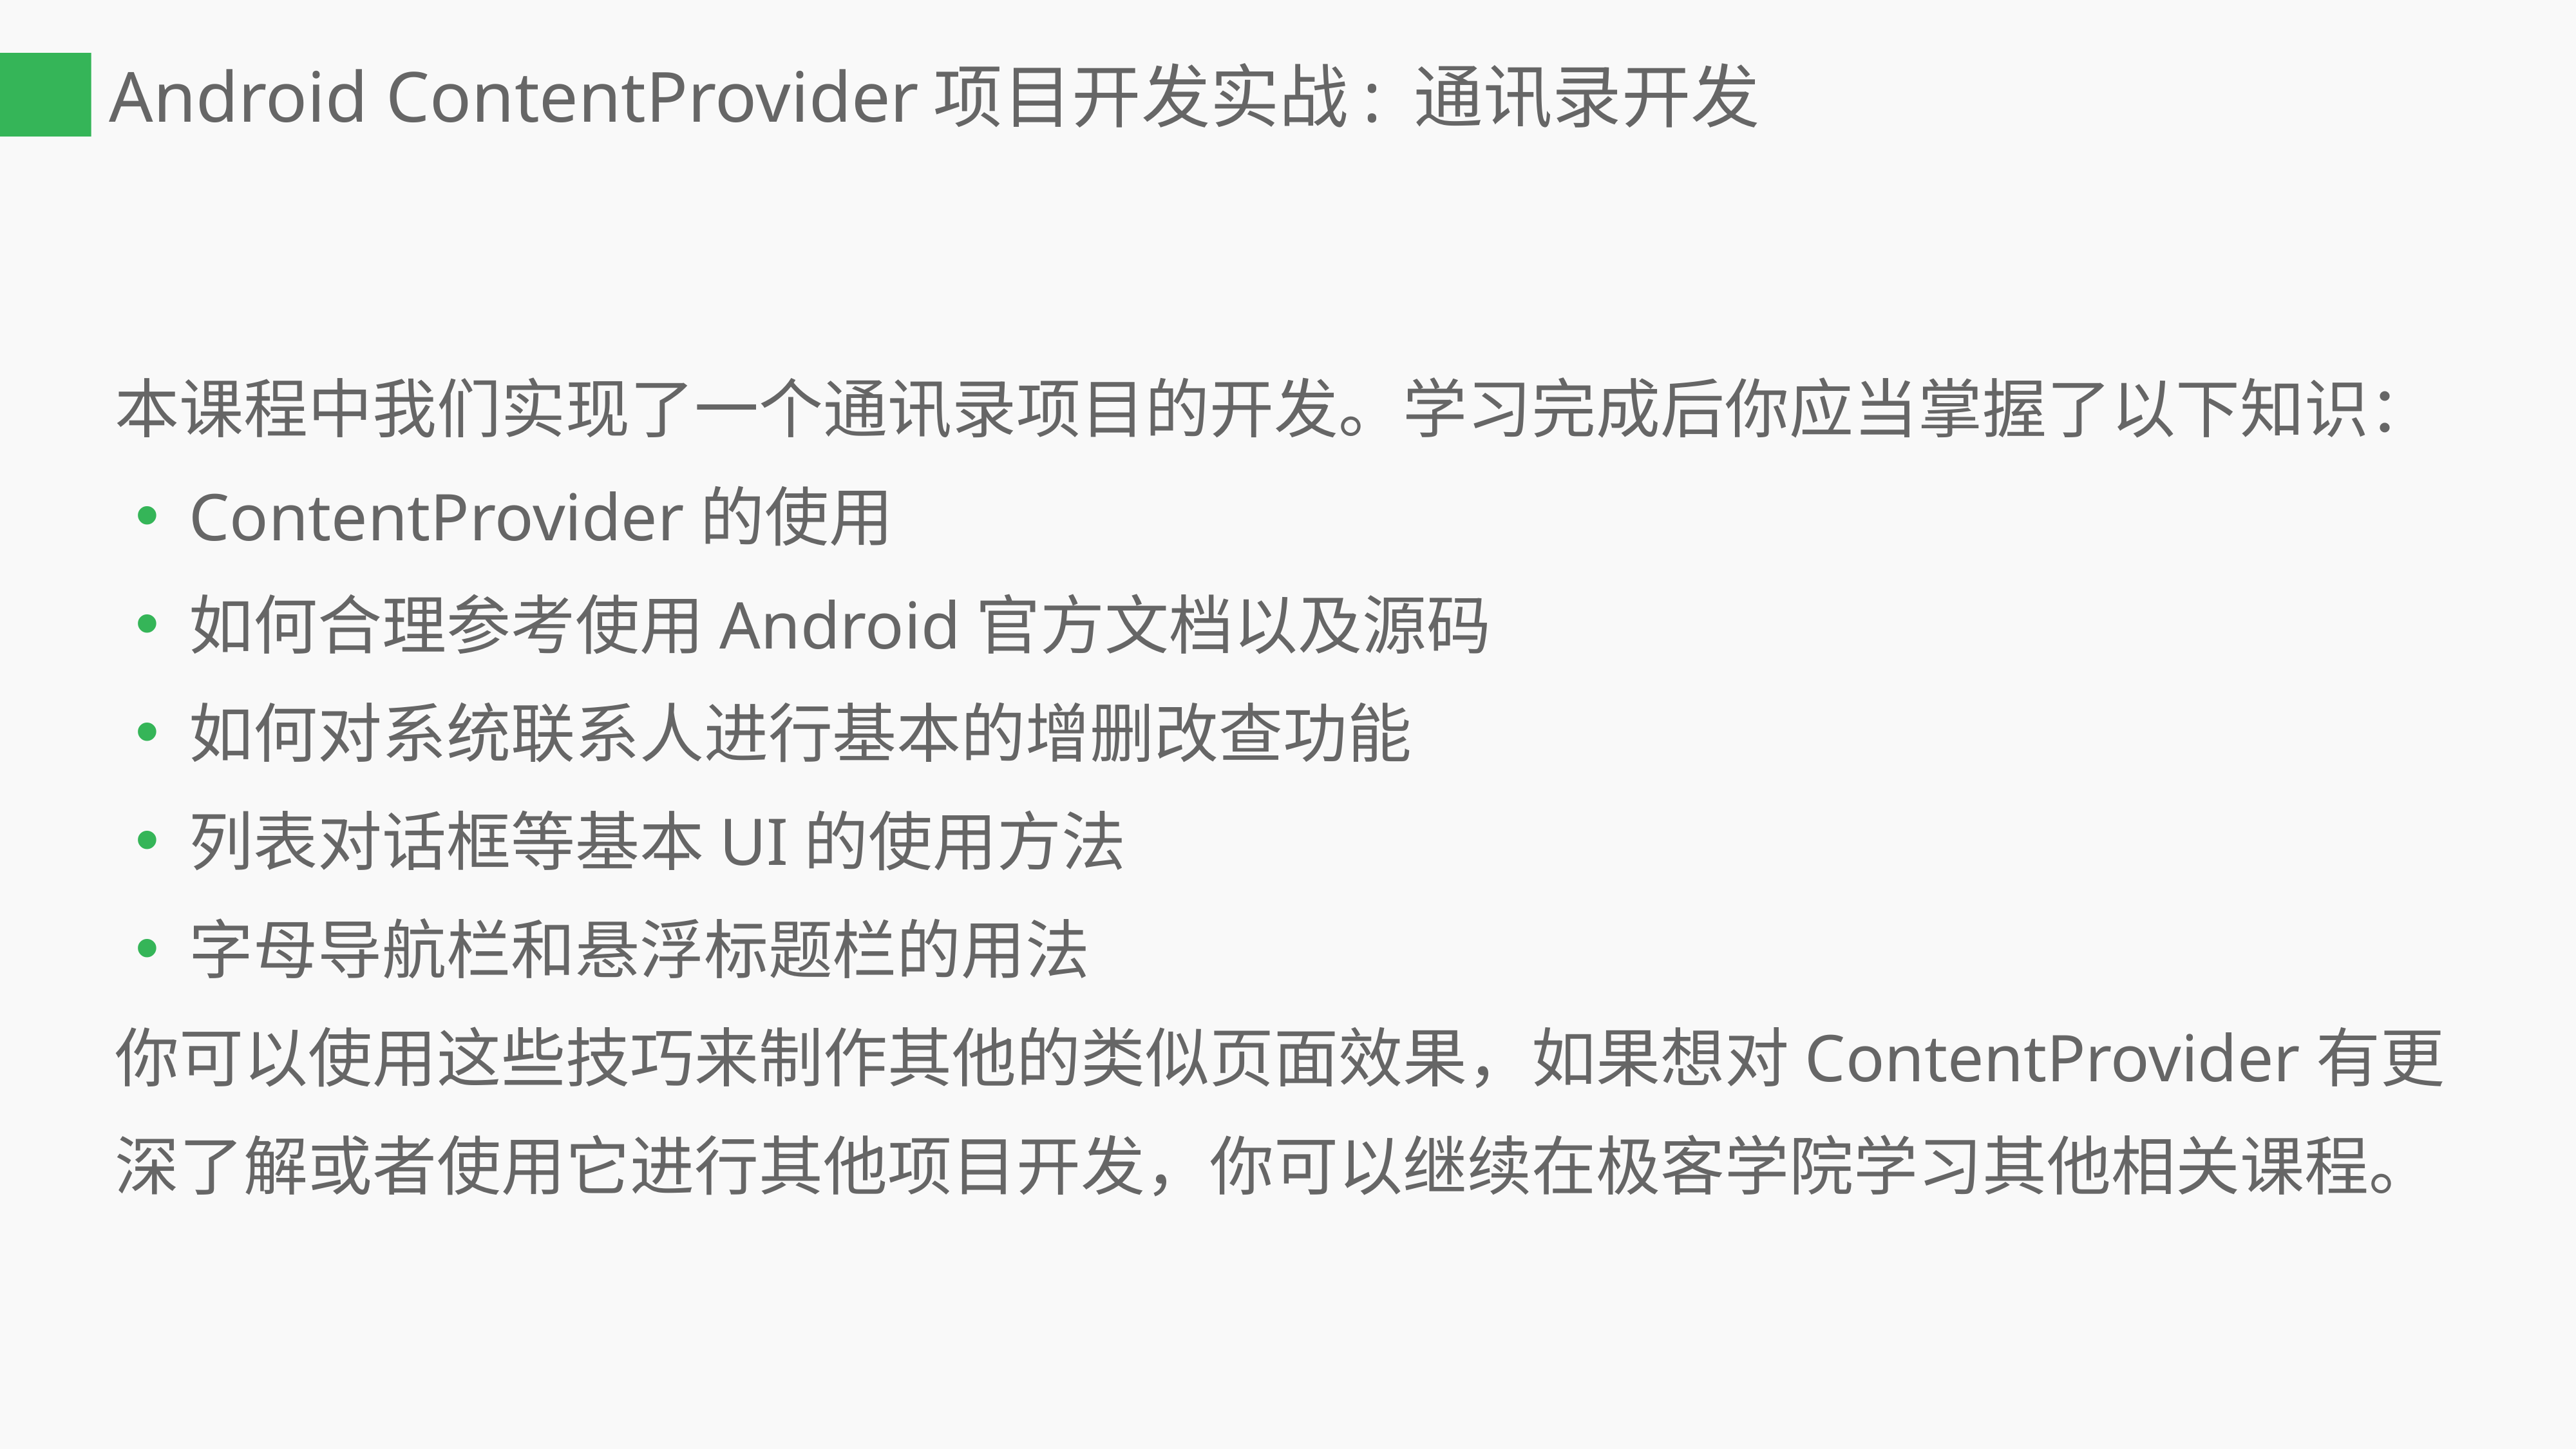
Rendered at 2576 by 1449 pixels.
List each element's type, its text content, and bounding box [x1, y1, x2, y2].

subtitle 本课程中我们实现了一个通讯录项目的开发。学习完成后你应当掌握了以下知识： ContentProvider的使用 如何合理参考使用Android官方文档以及源码 如何对系统联系人进行基本的增删改查功能 列表对话框等基本UI的使用方法 字母导航栏和悬浮标题栏的用法 你可以使用这些技巧来制作其他的类似页面效果，如果想对ContentProvider有更深了解或者使用它进行其他项目开发，你可以继续在极客学院学习其他相关课程。 [115, 337, 2461, 1424]
picture [0, 53, 91, 137]
title Android ContentProvider项目开发实战: 通讯录开发 [108, 52, 2540, 137]
